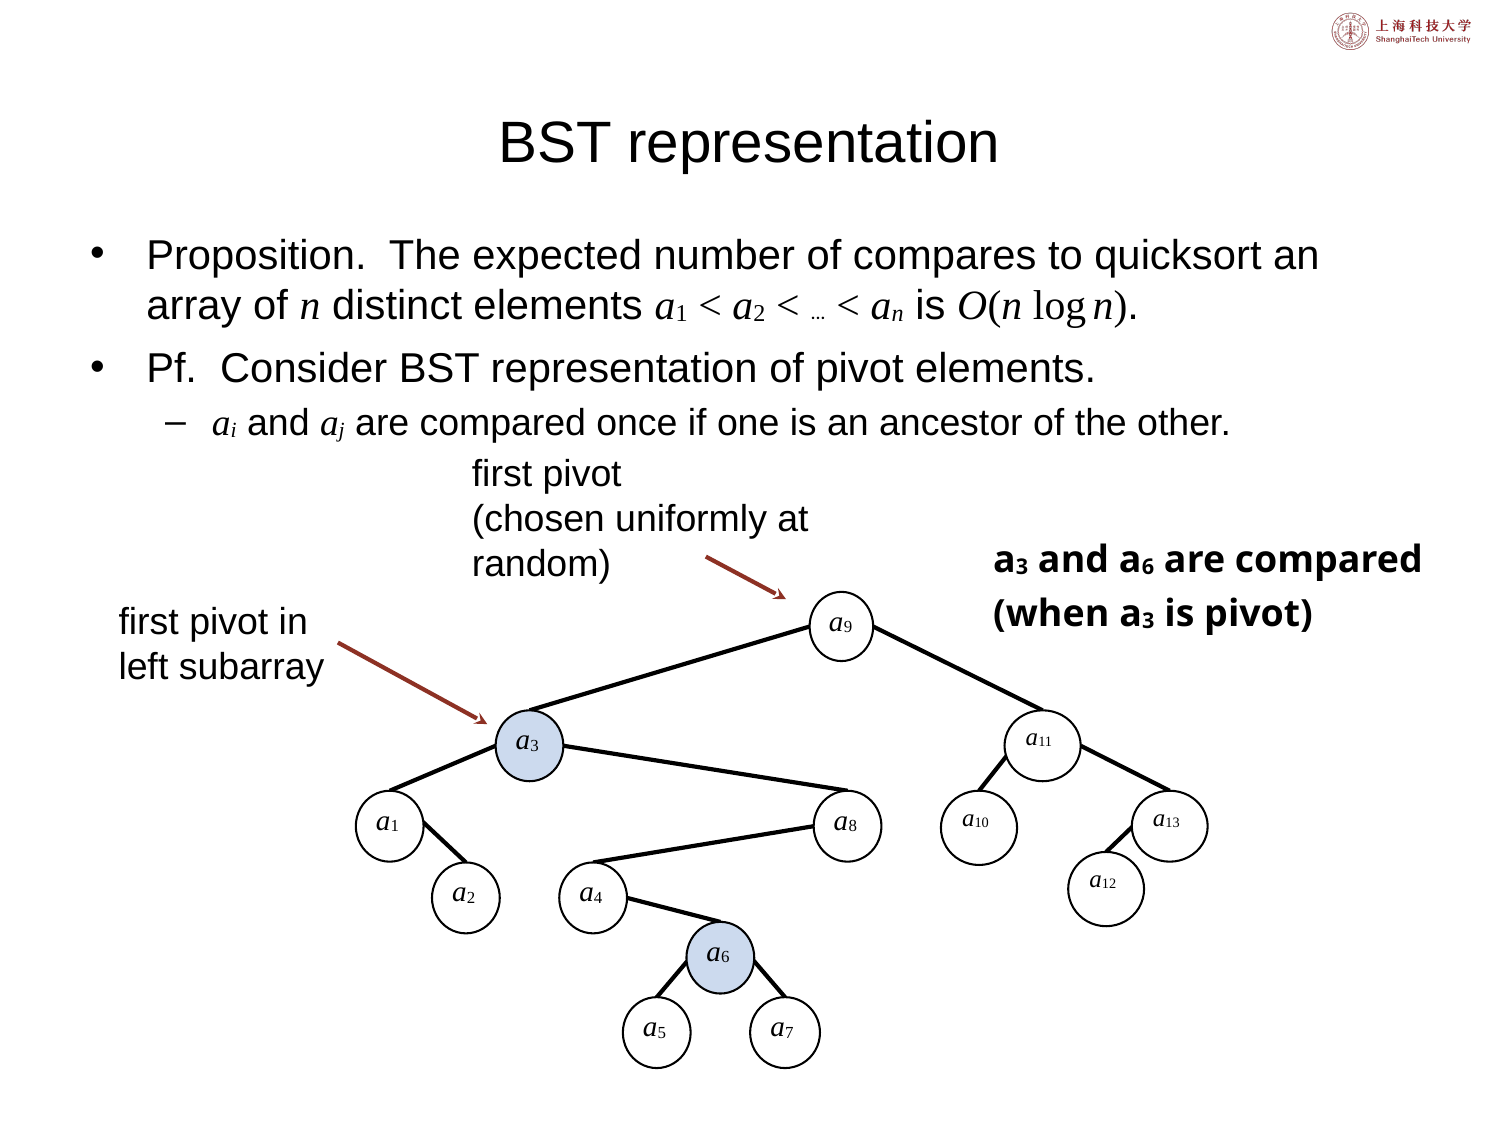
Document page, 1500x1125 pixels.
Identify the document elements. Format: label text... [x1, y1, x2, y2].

text_box first pivot in left subarray [118, 596, 325, 688]
text_box first pivot (chosen uniformly at random) [471, 449, 954, 585]
list Proposition. The expected number of compares to quicksort an array of n distinct elements a1 < a2 < ⋯ < an is O(n log n). Pf. Consider BST representation of pivot elements. ai and aj are compared once if one is an ancestor of the other. [74, 219, 1426, 1006]
picture [1327, 0, 1478, 109]
title BST representation [74, 44, 1426, 219]
text_box a3 and a6 are compared (when a3 is pivot) [993, 525, 1500, 634]
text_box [355, 591, 1208, 1069]
